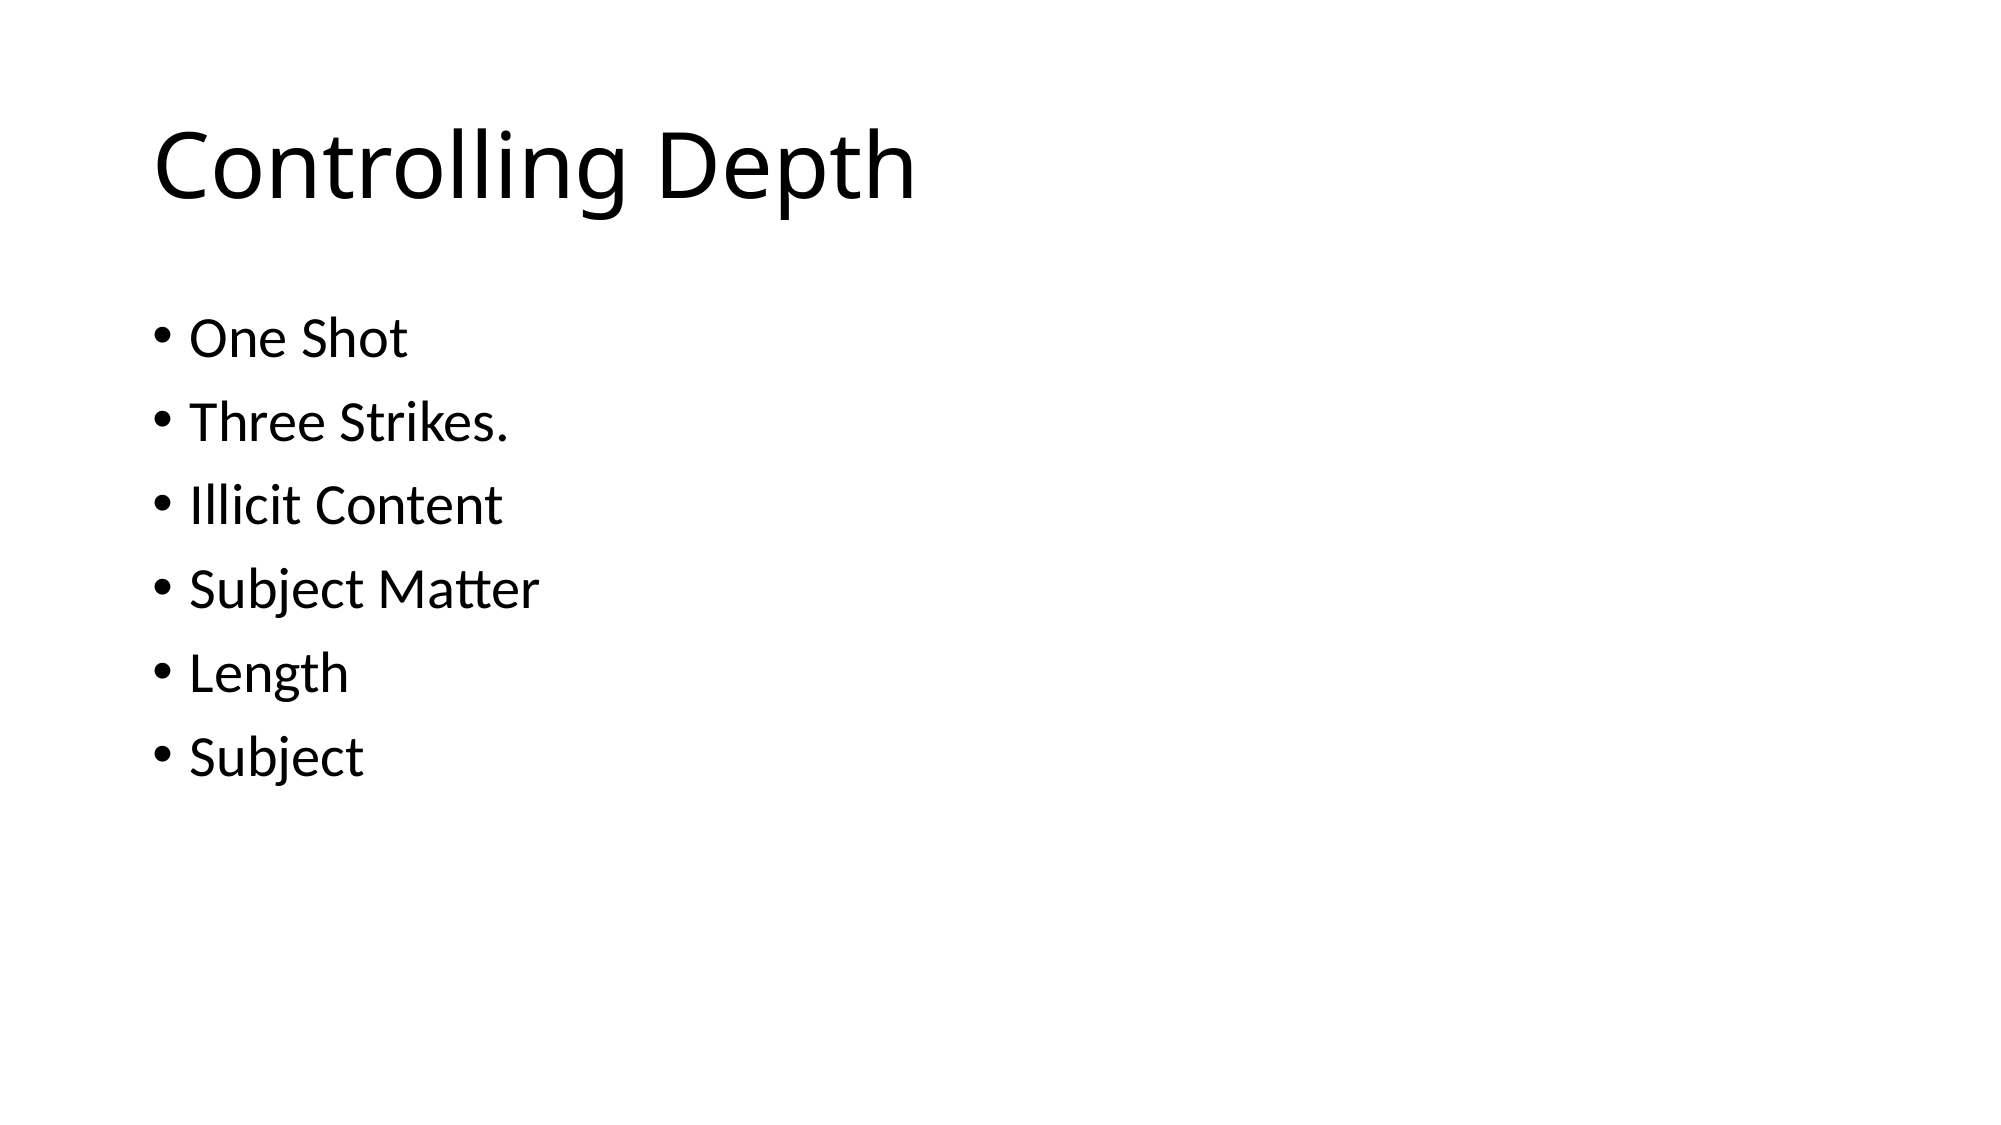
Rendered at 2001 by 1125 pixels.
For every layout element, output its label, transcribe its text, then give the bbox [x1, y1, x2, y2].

list One Shot Three Strikes. Illicit Content Subject Matter Length Subject [137, 299, 1863, 1014]
title Controlling Depth [137, 59, 1863, 278]
